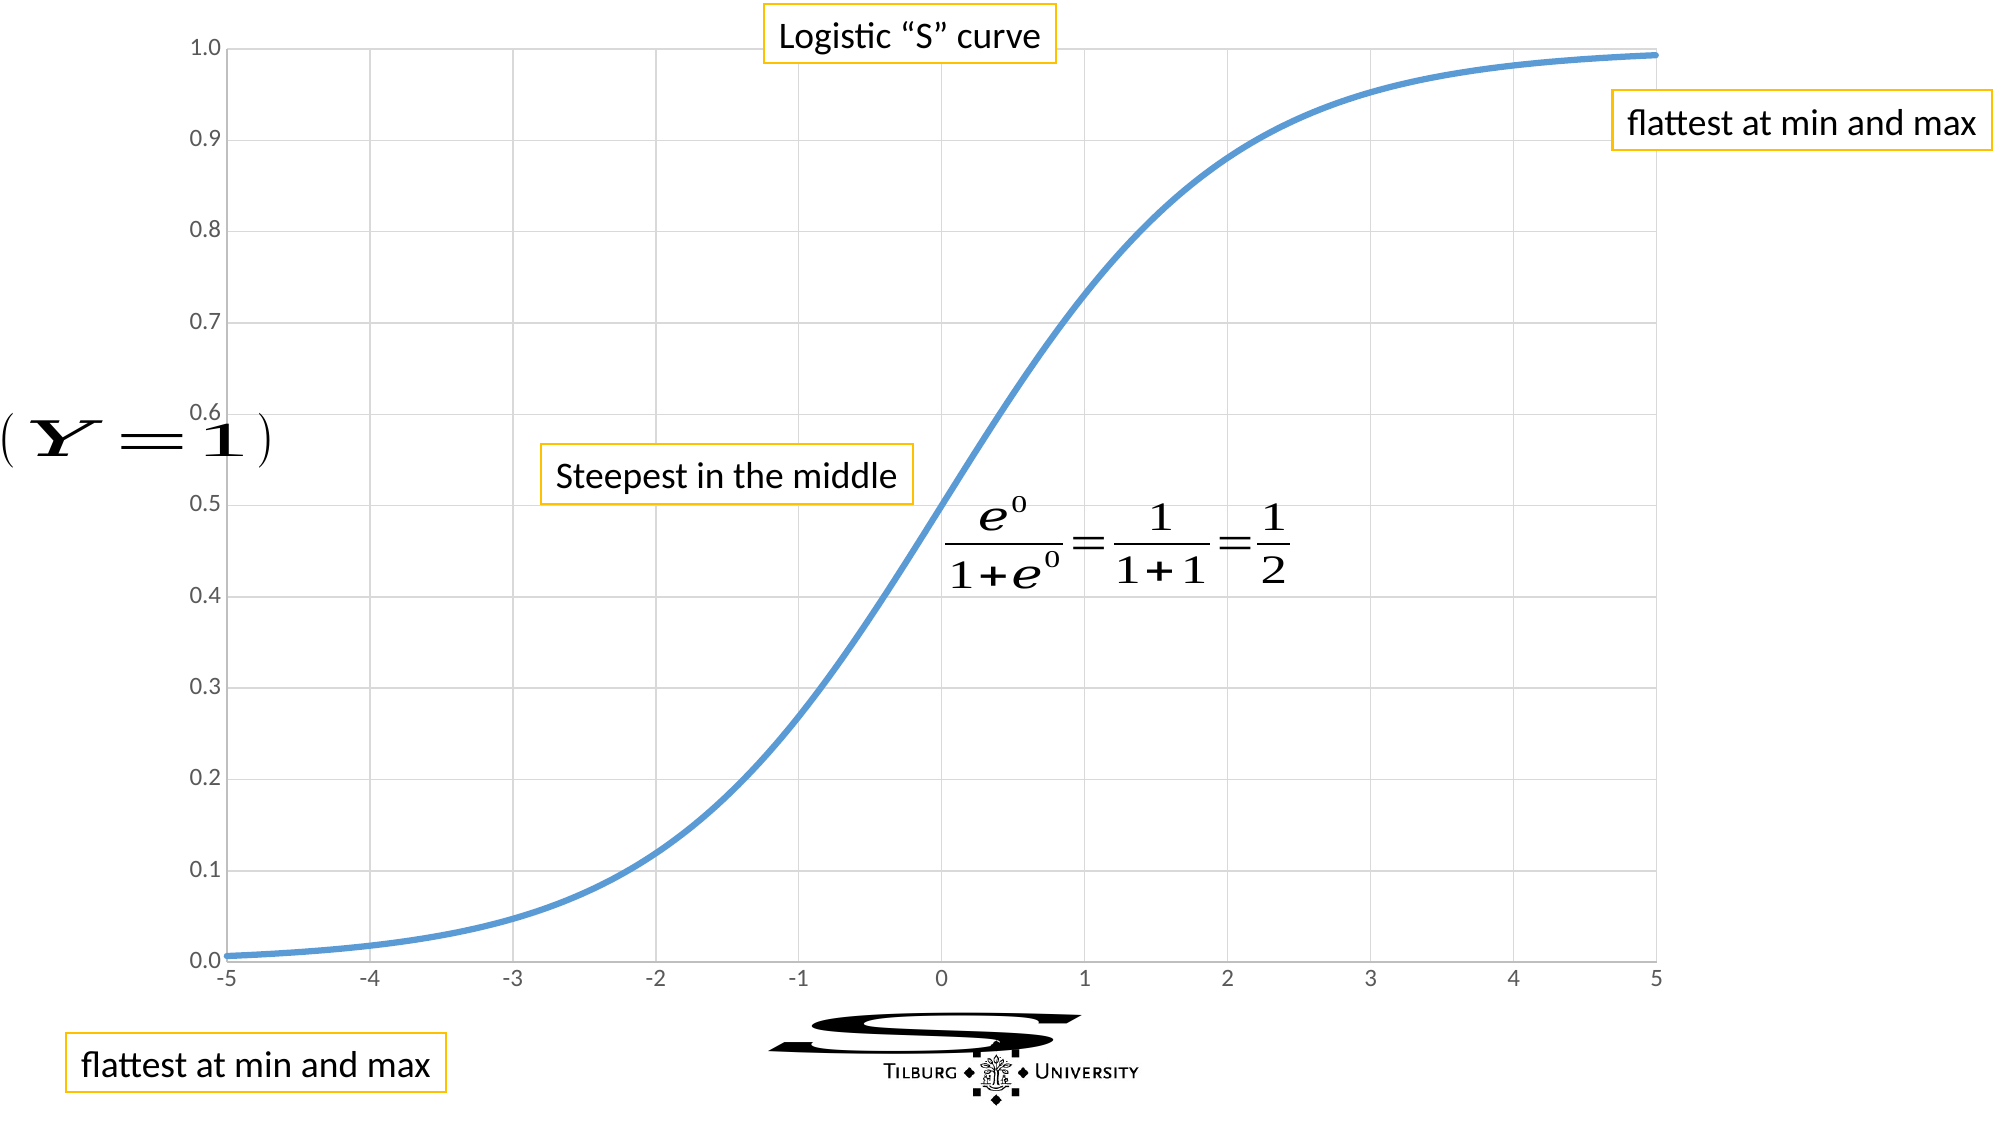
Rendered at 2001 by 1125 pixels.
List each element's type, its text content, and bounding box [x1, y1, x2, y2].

text_box Logistic “S” curve [763, 3, 1057, 33]
picture [875, 1033, 1146, 1113]
picture [875, 1034, 1000, 1051]
text_box flattest at min and max [65, 1032, 447, 1093]
chart [162, 33, 1691, 1033]
text_box flattest at min and max [1691, 89, 1993, 151]
